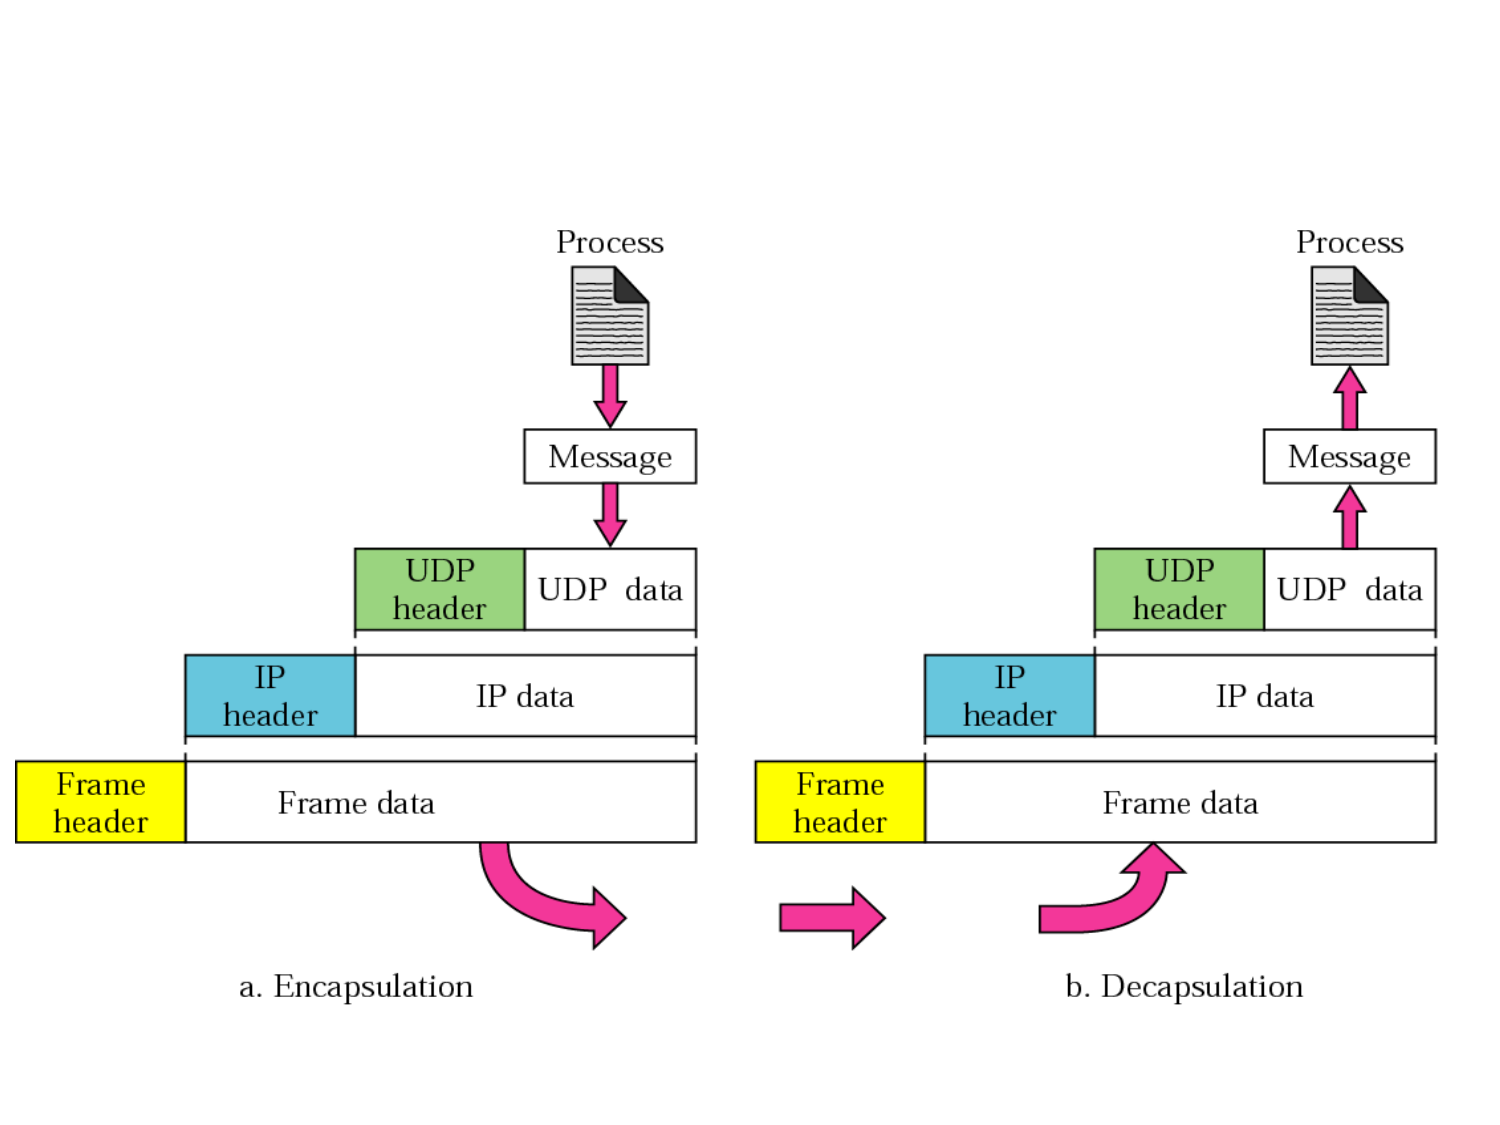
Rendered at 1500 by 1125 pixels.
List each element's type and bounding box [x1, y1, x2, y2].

picture [15, 224, 1438, 1007]
